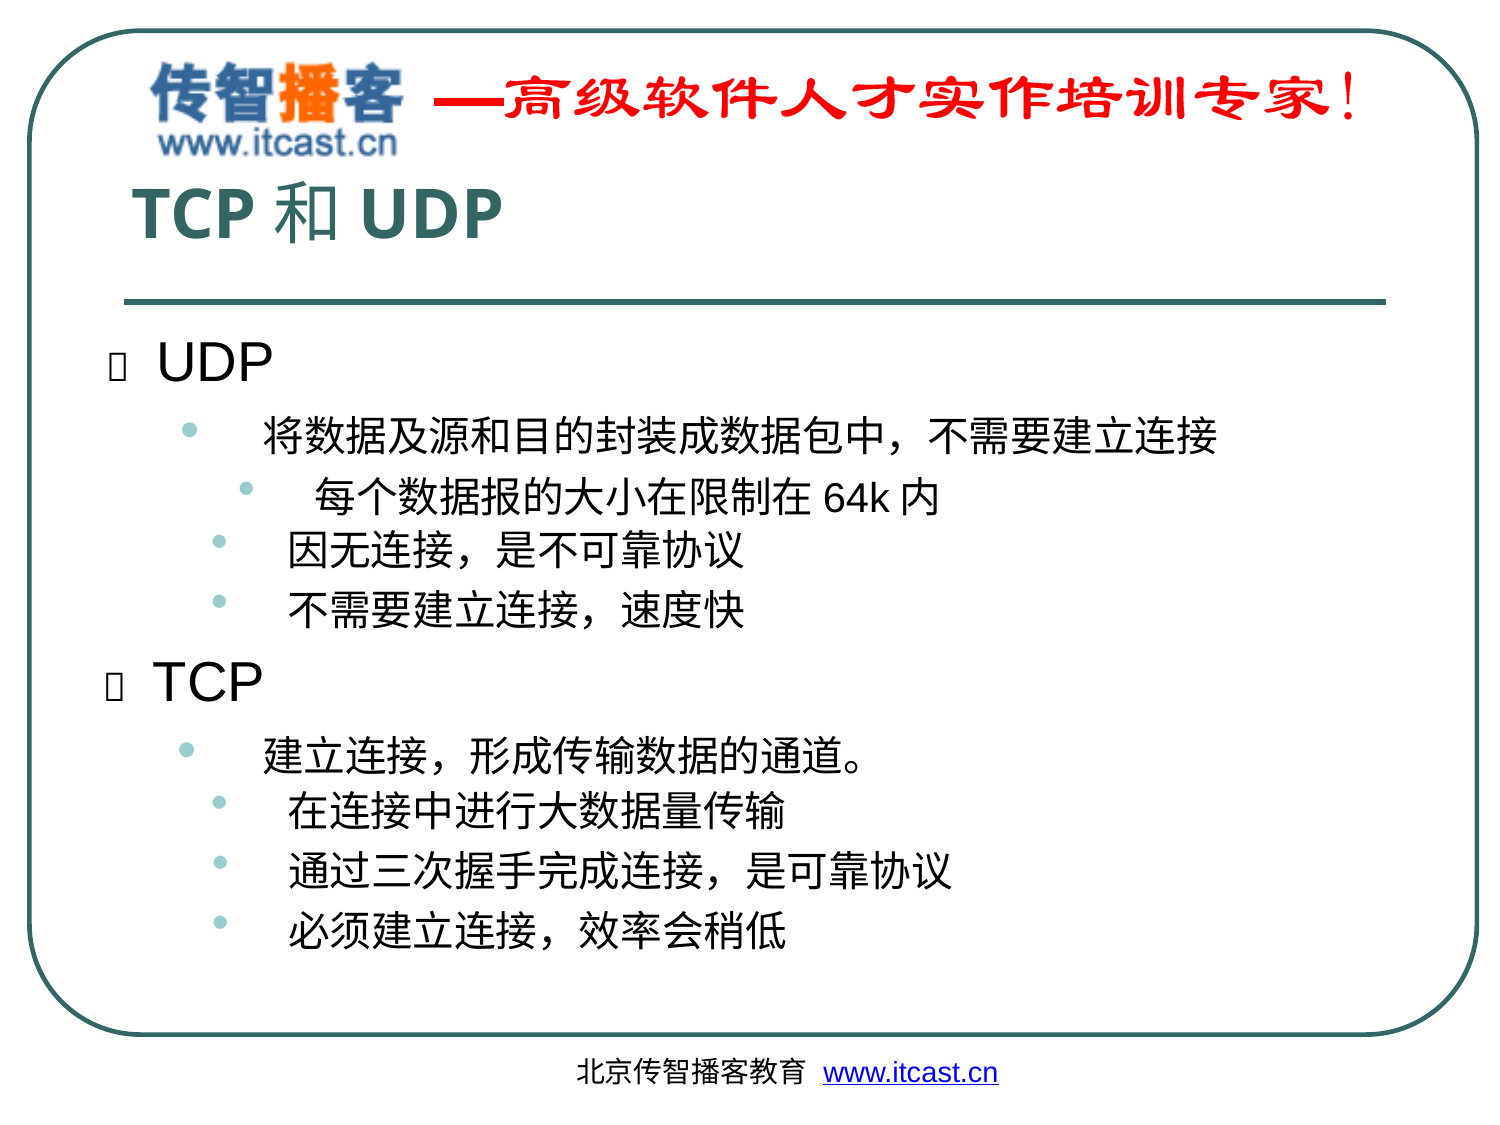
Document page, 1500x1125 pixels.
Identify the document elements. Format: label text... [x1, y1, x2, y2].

text_box [1125, 76, 1162, 117]
text_box [1343, 111, 1353, 121]
text_box [503, 74, 573, 120]
text_box • 不需要建立连接，速度快 [188, 563, 745, 639]
text_box [1164, 79, 1173, 117]
text_box 北京传智播客教育www.itcast.cn [576, 1053, 999, 1088]
text_box • 在连接中进行大数据量传输 [188, 763, 786, 839]
text_box 建立连接，形成传输数据的通道。 [262, 730, 885, 781]
text_box TCP和UDP [131, 169, 506, 253]
text_box TCP • [102, 645, 345, 780]
text_box UDP • [105, 324, 348, 460]
text_box • 通过三次握手完成连接，是可靠协议 • 必须建立连接，效率会稍低 [189, 823, 953, 959]
text_box [1175, 75, 1186, 120]
text_box [1055, 75, 1124, 119]
text_box [780, 77, 848, 121]
text_box 将数据及源和目的封装成数据包中，不需要建立连接 • 每个数据报的大小在限制在64k内 [215, 409, 1218, 525]
text_box [433, 97, 504, 106]
text_box • 因无连接，是不可靠协议 [188, 503, 745, 563]
text_box [711, 76, 778, 121]
picture [147, 54, 408, 159]
text_box [1194, 74, 1261, 121]
text_box [573, 77, 641, 118]
text_box [851, 75, 917, 120]
text_box [918, 74, 986, 120]
text_box [1344, 70, 1352, 105]
text_box [434, 24, 1366, 141]
text_box [1263, 75, 1331, 120]
text_box [28, 29, 1478, 1036]
text_box [642, 75, 711, 120]
text_box [988, 75, 1055, 121]
